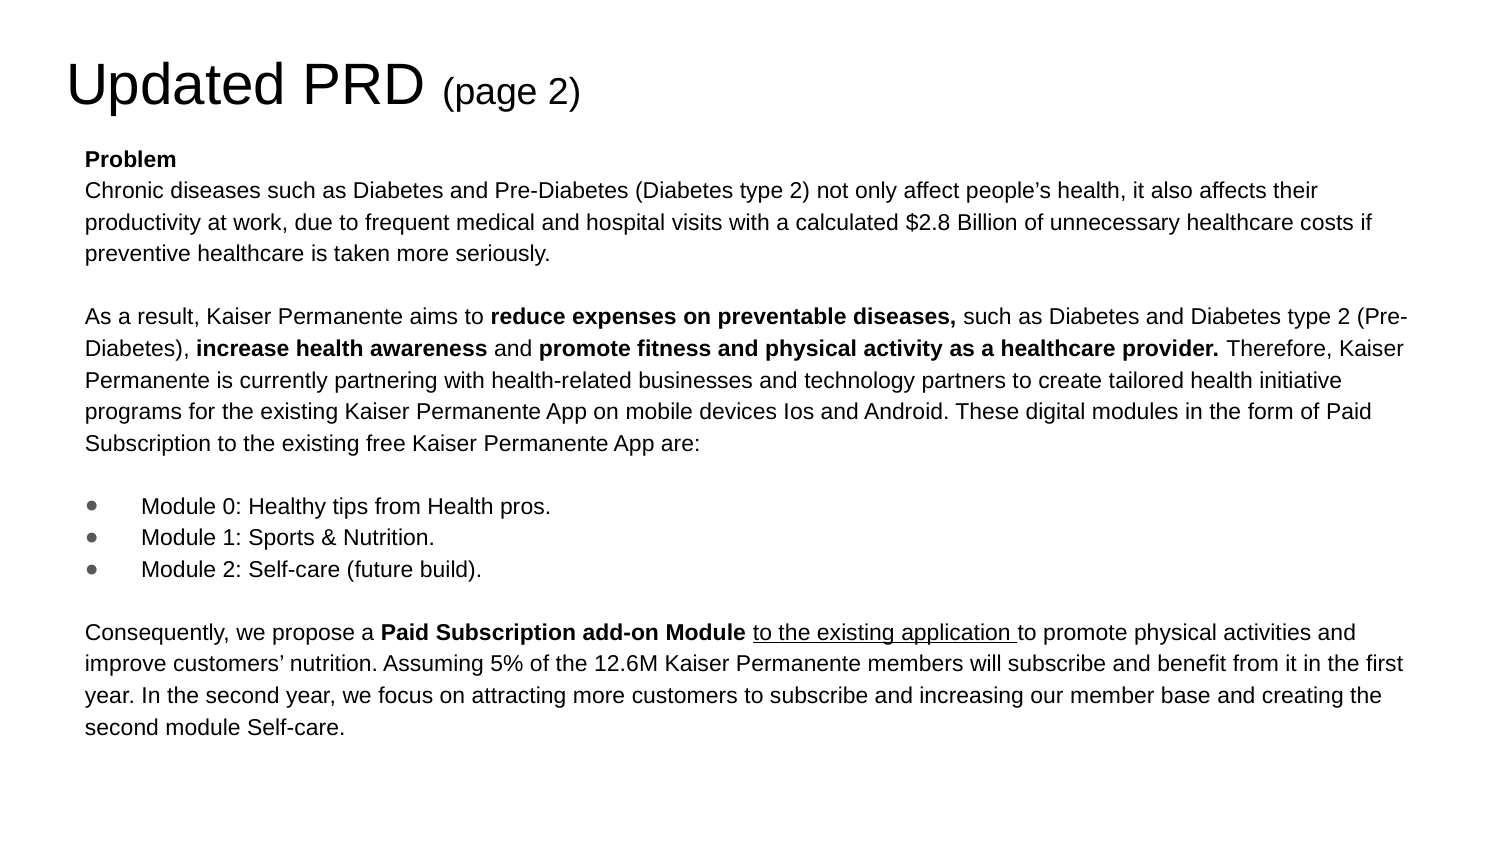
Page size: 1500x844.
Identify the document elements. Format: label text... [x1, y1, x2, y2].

list Problem Chronic diseases such as Diabetes and Pre-Diabetes (Diabetes type 2) not only affect people’s health, it also affects their productivity at work, due to frequent medical and hospital visits with a calculated $2.8 Billion of unnecessary healthcare costs if preventive healthcare is taken more seriously. As a result, Kaiser Permanente aims to reduce expenses on preventable diseases, such as Diabetes and Diabetes type 2 (Pre-Diabetes), increase health awareness and promote fitness and physical activity as a healthcare provider. Therefore, Kaiser Permanente is currently partnering with health-related businesses and technology partners to create tailored health initiative programs for the existing Kaiser Permanente App on mobile devices Ios and Android. These digital modules in the form of Paid Subscription to the existing free Kaiser Permanente App are: Module 0: Healthy tips from Health pros. Module 1: Sports & Nutrition. Module 2: Self-care (future build). Consequently, we propose a Paid Subscription add-on Module to the existing application to promote physical activities and improve customers’ nutrition. Assuming 5% of the 12.6M Kaiser Permanente members will subscribe and benefit from it in the first year. In the second year, we focus on attracting more customers to subscribe and increasing our member base and creating the second module Self-care. [51, 125, 1449, 757]
title Updated PRD (page 2) [51, 31, 1449, 125]
